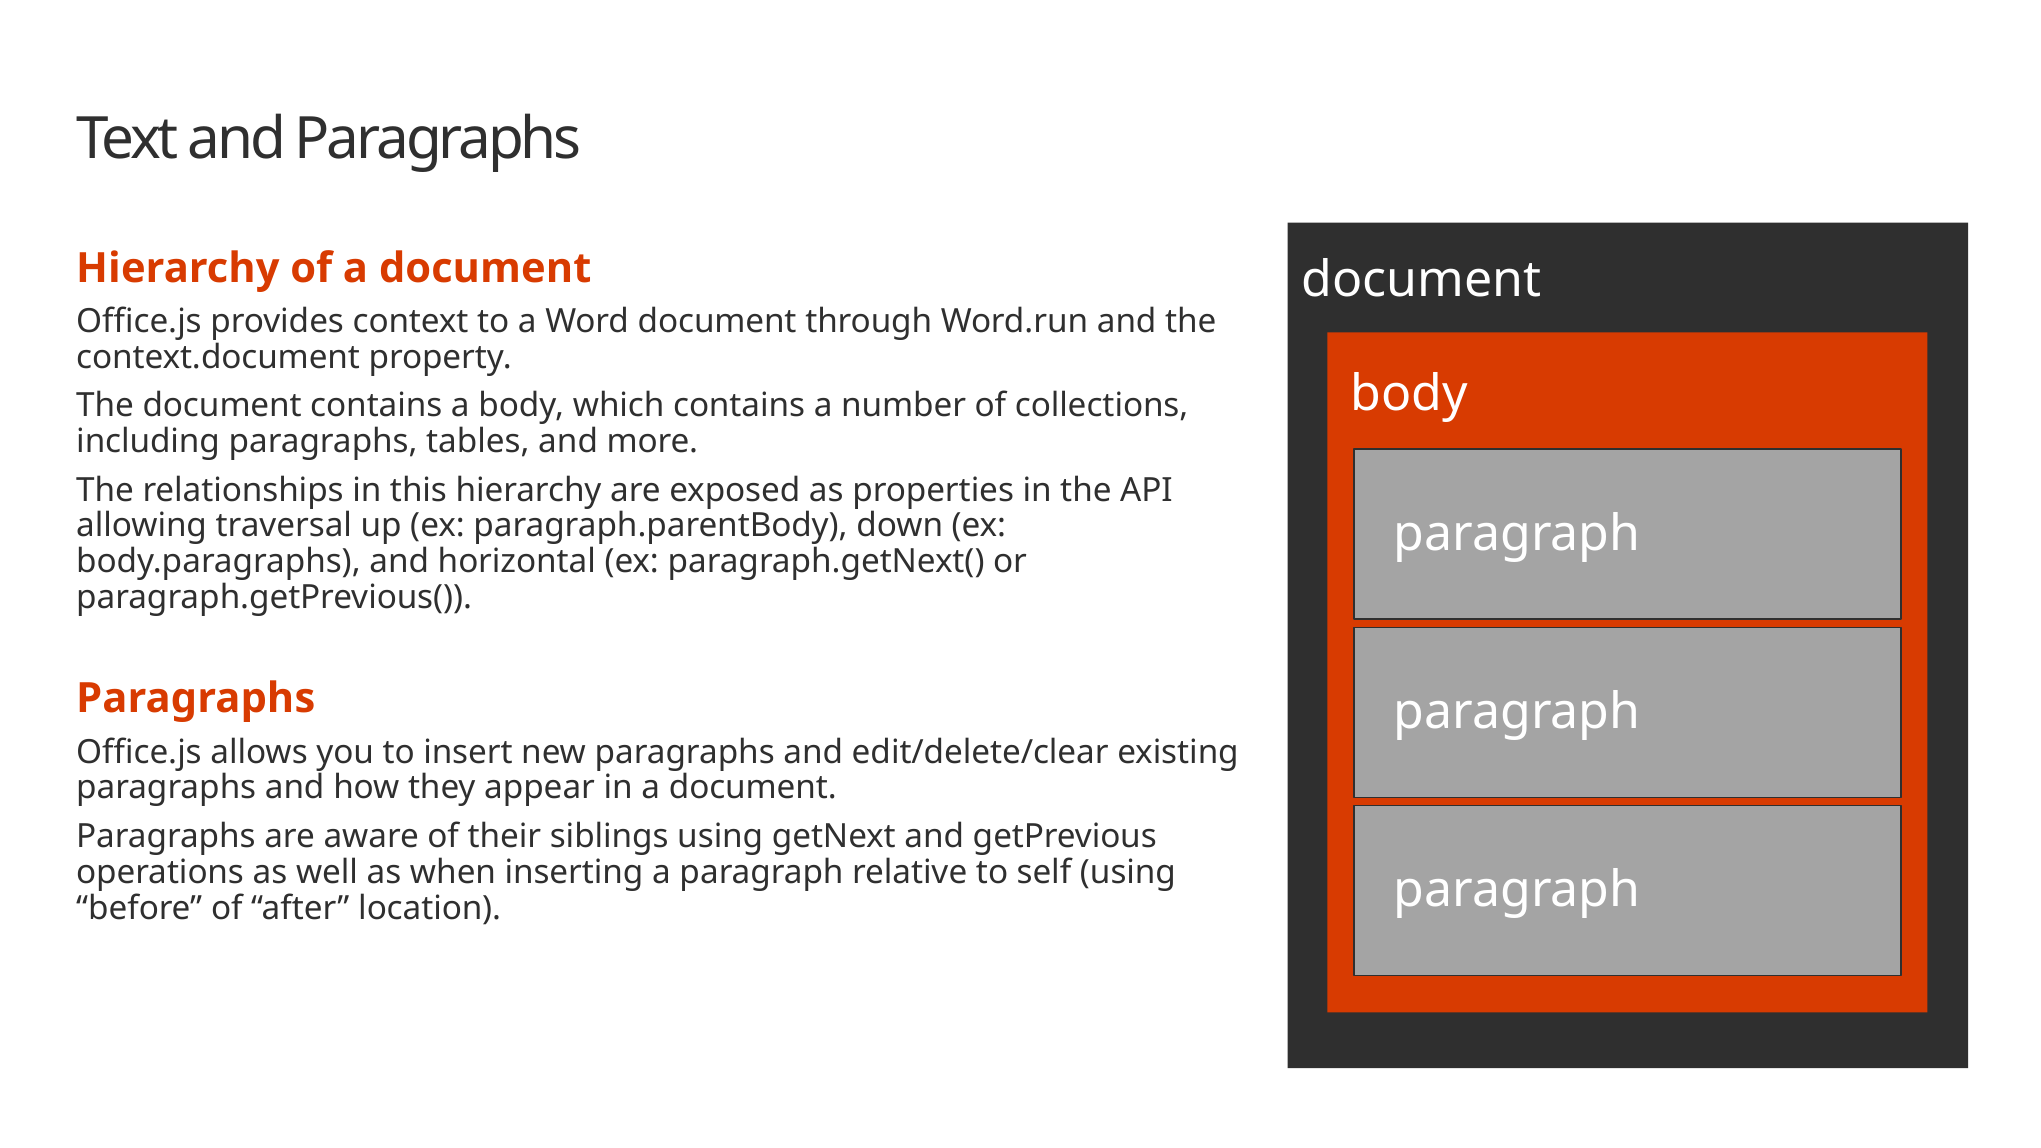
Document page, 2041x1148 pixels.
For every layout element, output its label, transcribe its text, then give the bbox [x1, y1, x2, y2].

text_box paragraph [1363, 839, 1671, 942]
text_box paragraph [1363, 483, 1671, 586]
text_box [1287, 222, 1969, 1069]
text_box [1353, 627, 1902, 798]
text_box body [1320, 343, 1498, 445]
text_box [1327, 332, 1928, 1013]
text_box paragraph [1363, 661, 1671, 764]
text_box Hierarchy of a document Office.js provides context to a Word document through Word.run and the context.document property. The document contains a body, which contains a number of collections, including paragraphs, tables, and more. The relationships in this hierarchy are exposed as properties in the API allowing traversal up (ex: paragraph.parentBody), down (ex: body.paragraphs), and horizontal (ex: paragraph.getNext() or paragraph.getPrevious()). Paragraphs Office.js allows you to insert new paragraphs and edit/delete/clear existing paragraphs and how they appear in a document. Paragraphs are aware of their siblings using getNext and getPrevious operations as well as when inserting a paragraph relative to self (using “before” of “after” location). [76, 246, 1243, 927]
text_box [1353, 805, 1902, 976]
text_box document [1271, 229, 1572, 332]
title Text and Paragraphs [76, 103, 1969, 172]
text_box [1353, 448, 1902, 620]
